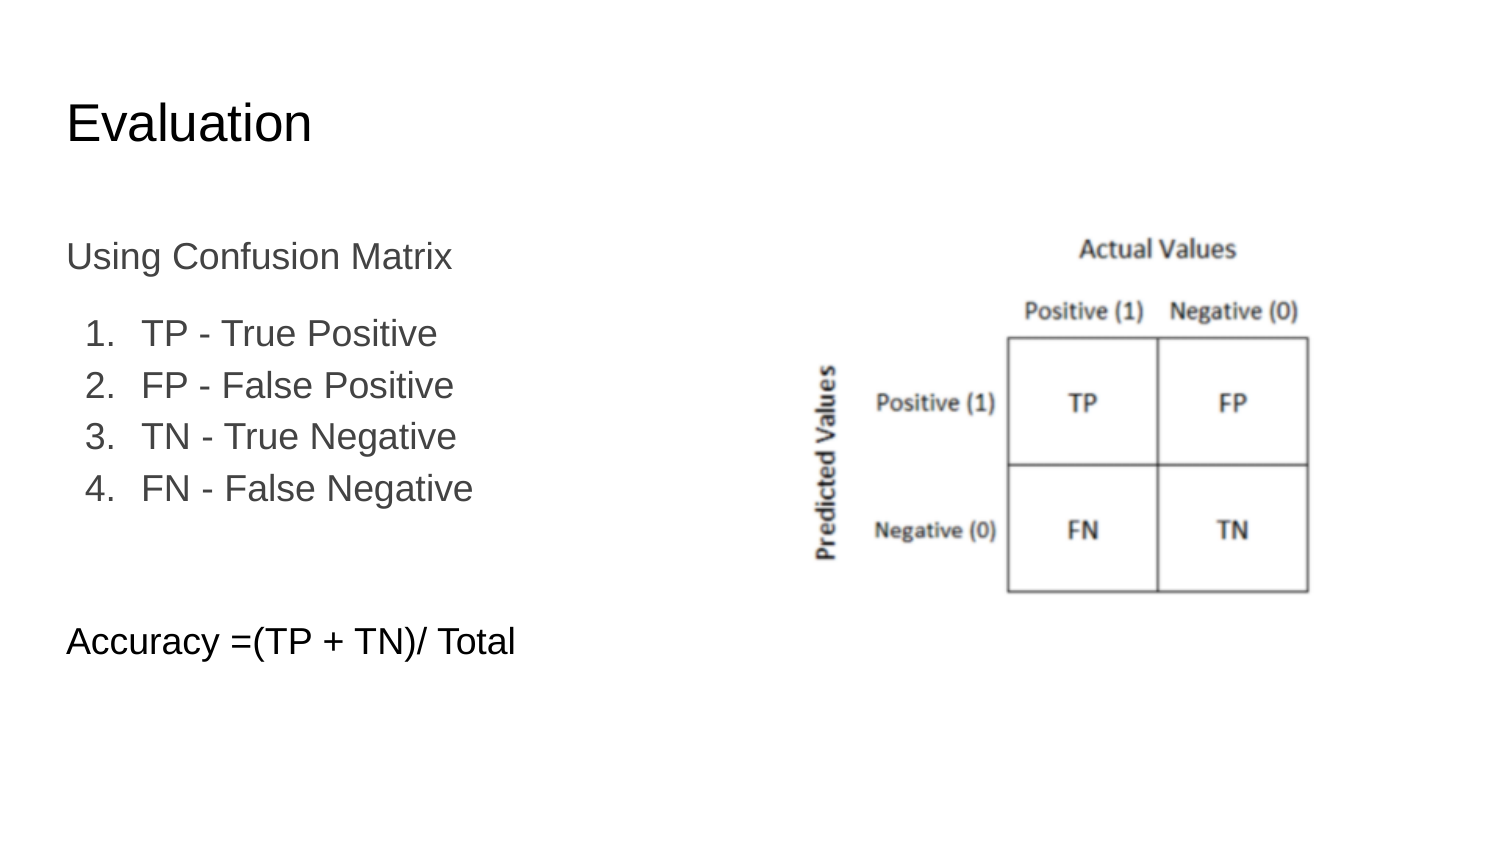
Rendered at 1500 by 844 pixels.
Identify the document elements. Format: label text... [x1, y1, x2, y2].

picture [757, 204, 1435, 640]
title Evaluation [51, 72, 1449, 167]
list Using Confusion Matrix TP - True Positive FP - False Positive TN - True Negative FN - False Negative Accuracy =(TP + TN)/ Total [51, 210, 750, 771]
